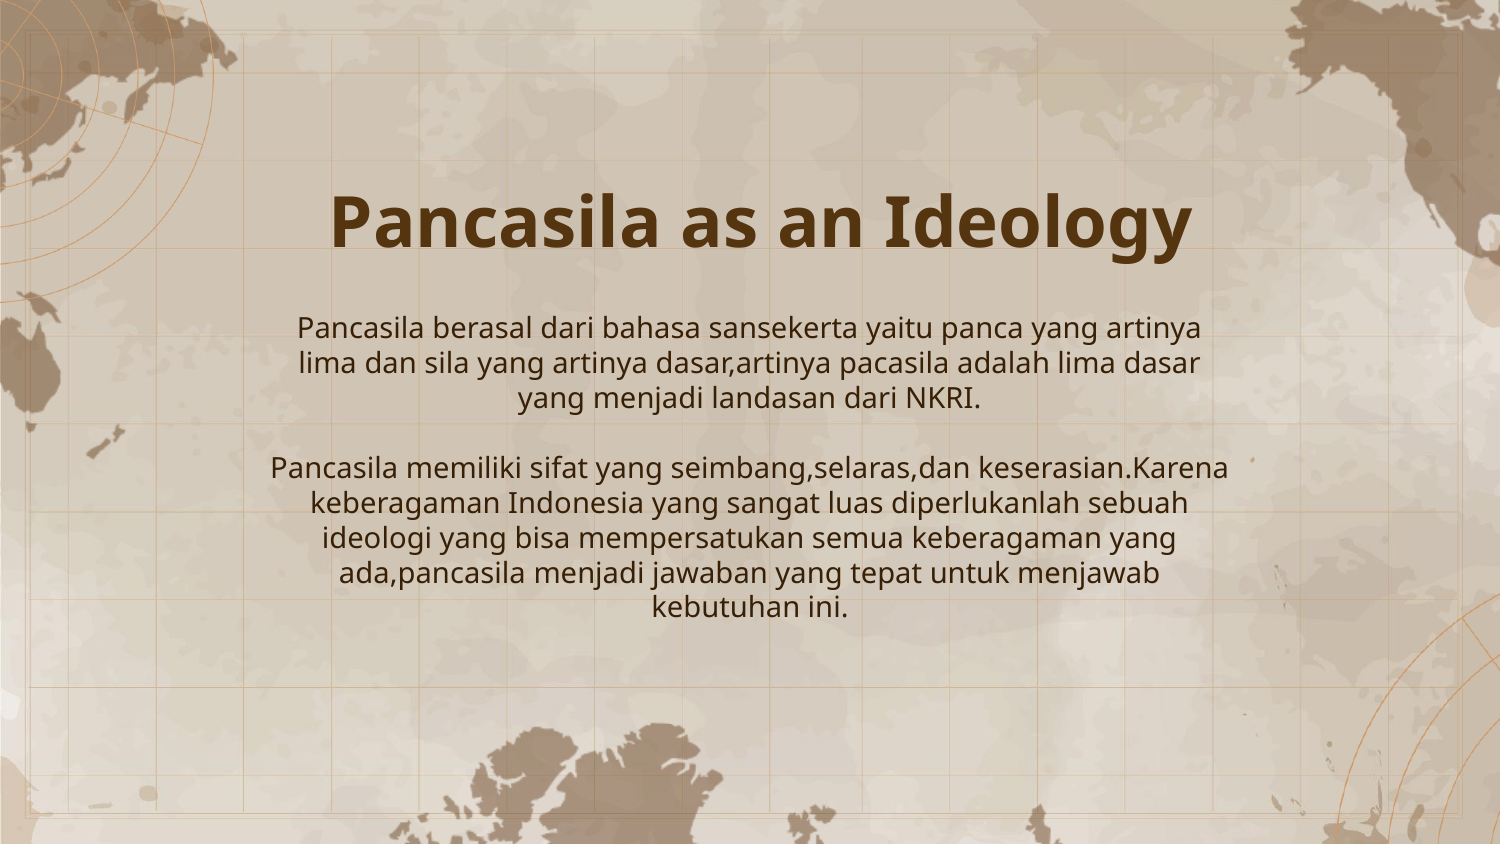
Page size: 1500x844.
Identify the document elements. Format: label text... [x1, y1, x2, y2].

title Pancasila as an Ideology [129, 161, 1393, 256]
subtitle Pancasila berasal dari bahasa sansekerta yaitu panca yang artinya lima dan sila yang artinya dasar,artinya pacasila adalah lima dasar yang menjadi landasan dari NKRI. Pancasila memiliki sifat yang seimbang,selaras,dan keserasian.Karena keberagaman Indonesia yang sangat luas diperlukanlah sebuah ideologi yang bisa mempersatukan semua keberagaman yang ada,pancasila menjadi jawaban yang tepat untuk menjawab kebutuhan ini. [249, 281, 1251, 652]
picture [0, 0, 1500, 844]
